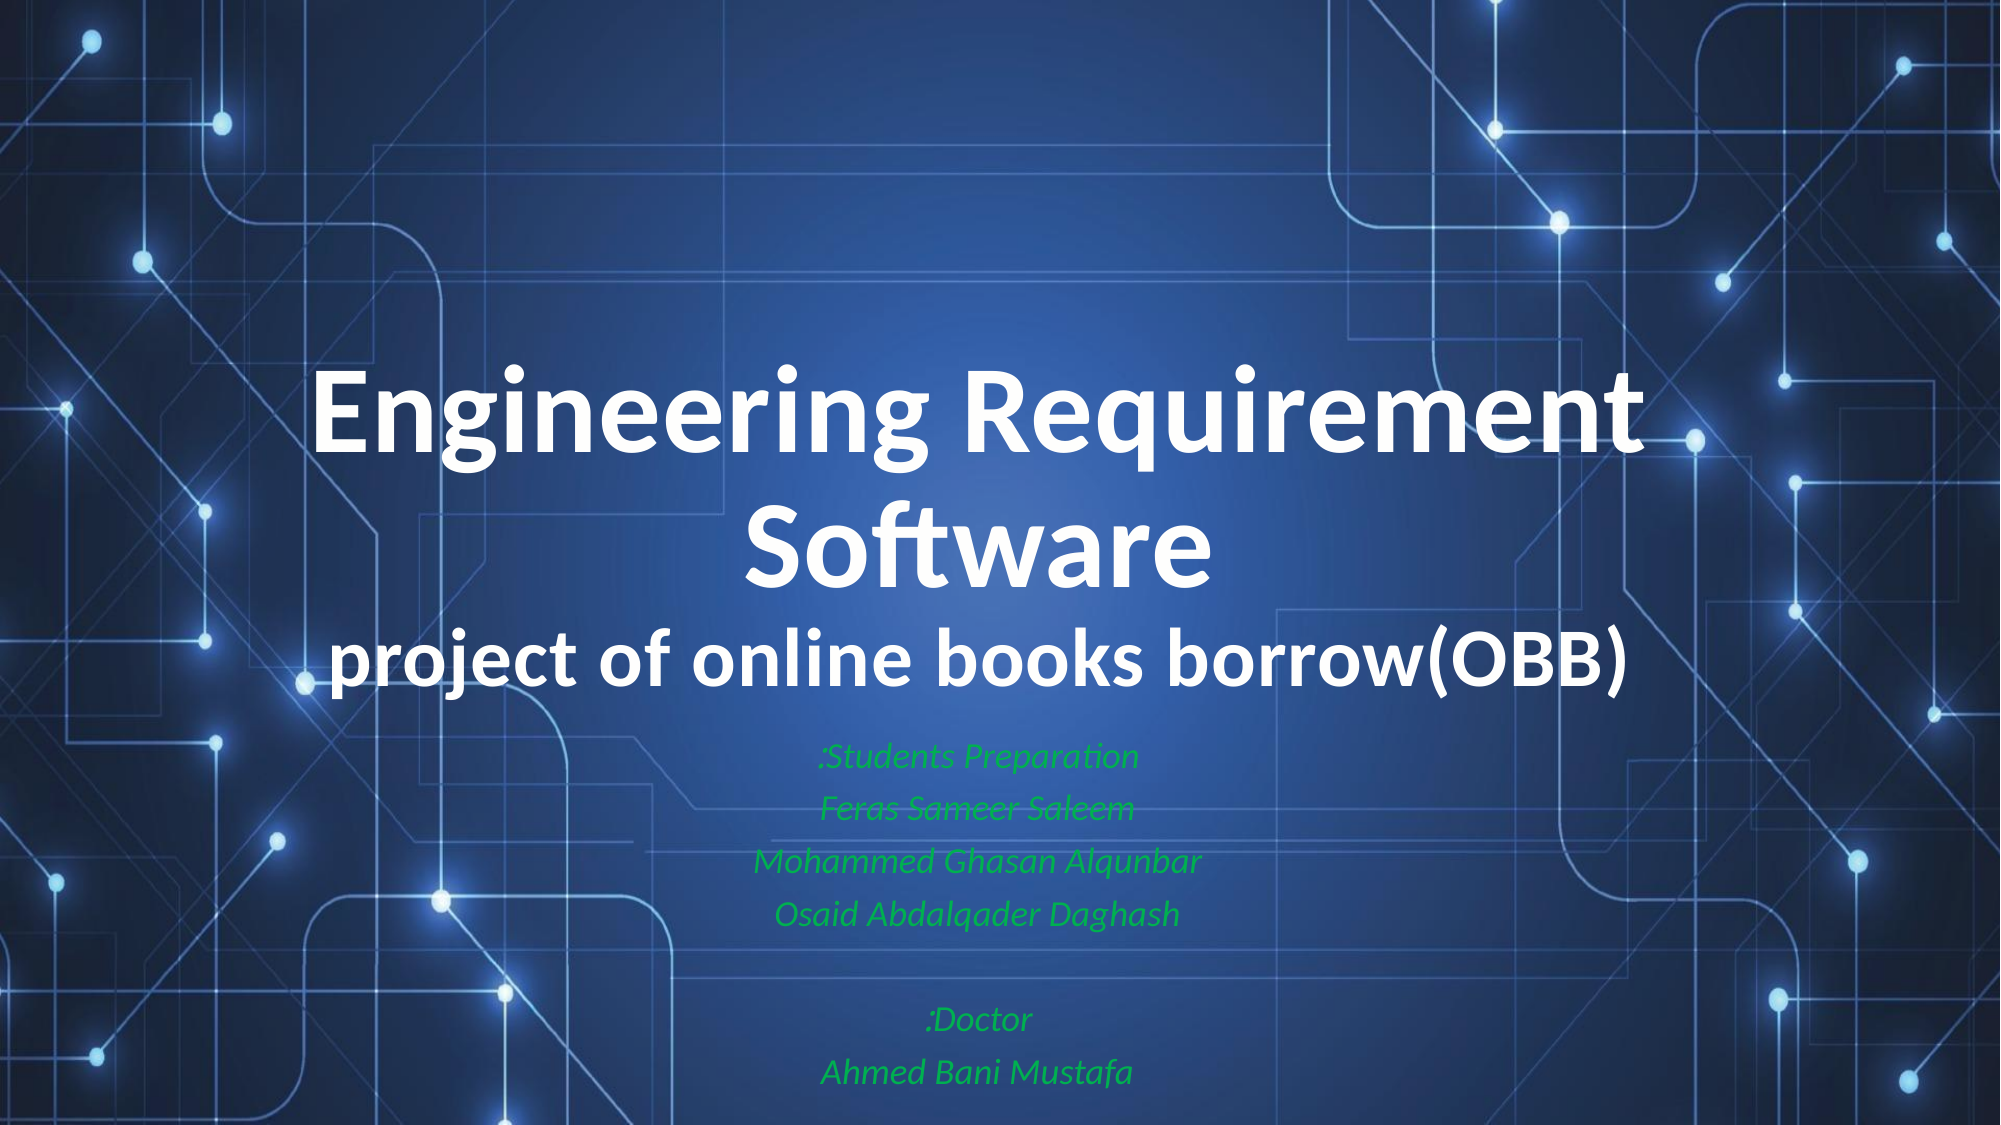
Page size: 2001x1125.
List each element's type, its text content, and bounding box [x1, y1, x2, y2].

subtitle Students Preparation: Feras Sameer Saleem Mohammed Ghasan Alqunbar Osaid Abdalqader Daghash Doctor: Ahmed Bani Mustafa [436, 729, 1520, 1104]
title Engineering Requirement Software project of online books borrow(OBB) [229, 320, 1730, 713]
picture [0, 0, 2000, 1125]
